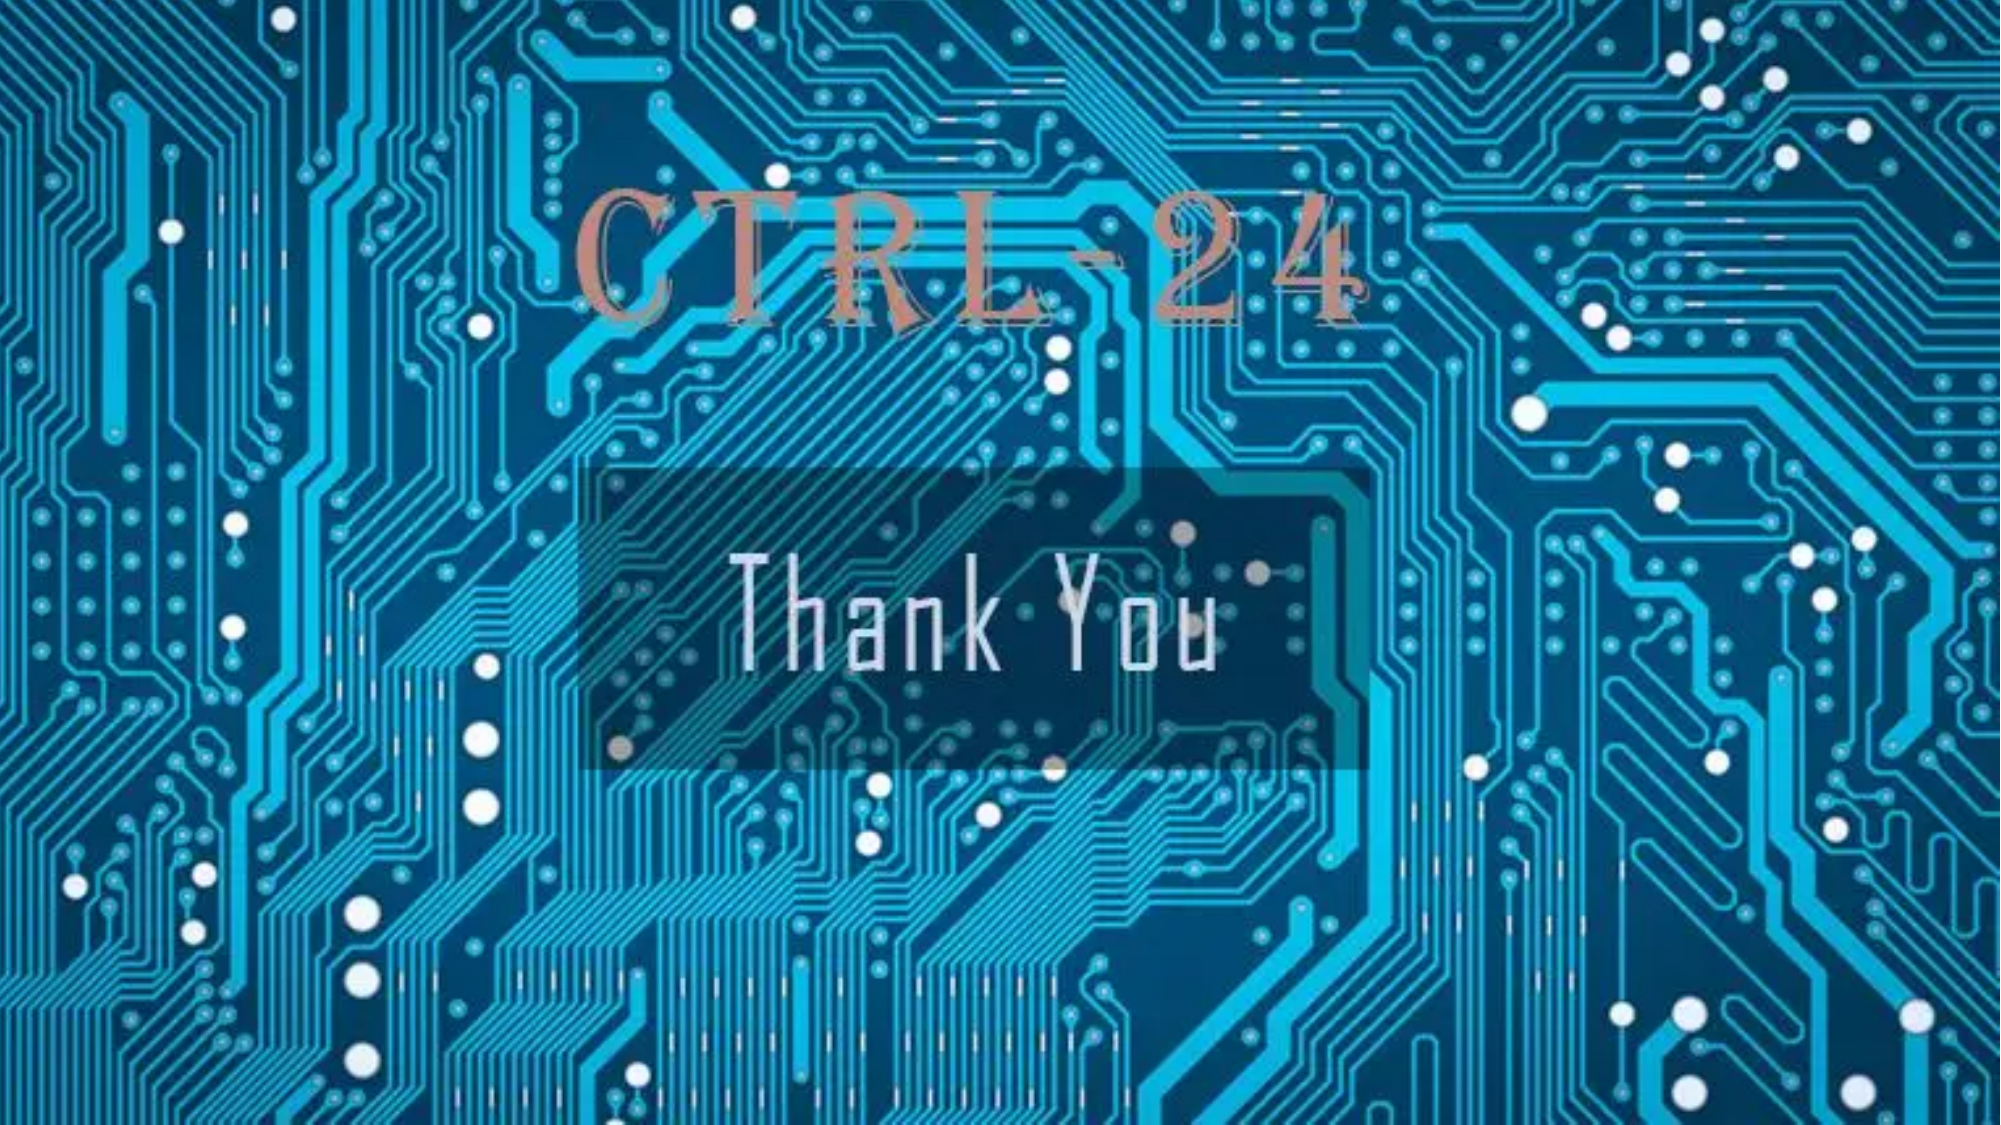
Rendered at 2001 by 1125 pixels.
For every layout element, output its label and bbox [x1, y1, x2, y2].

list [0, 0, 2000, 1125]
